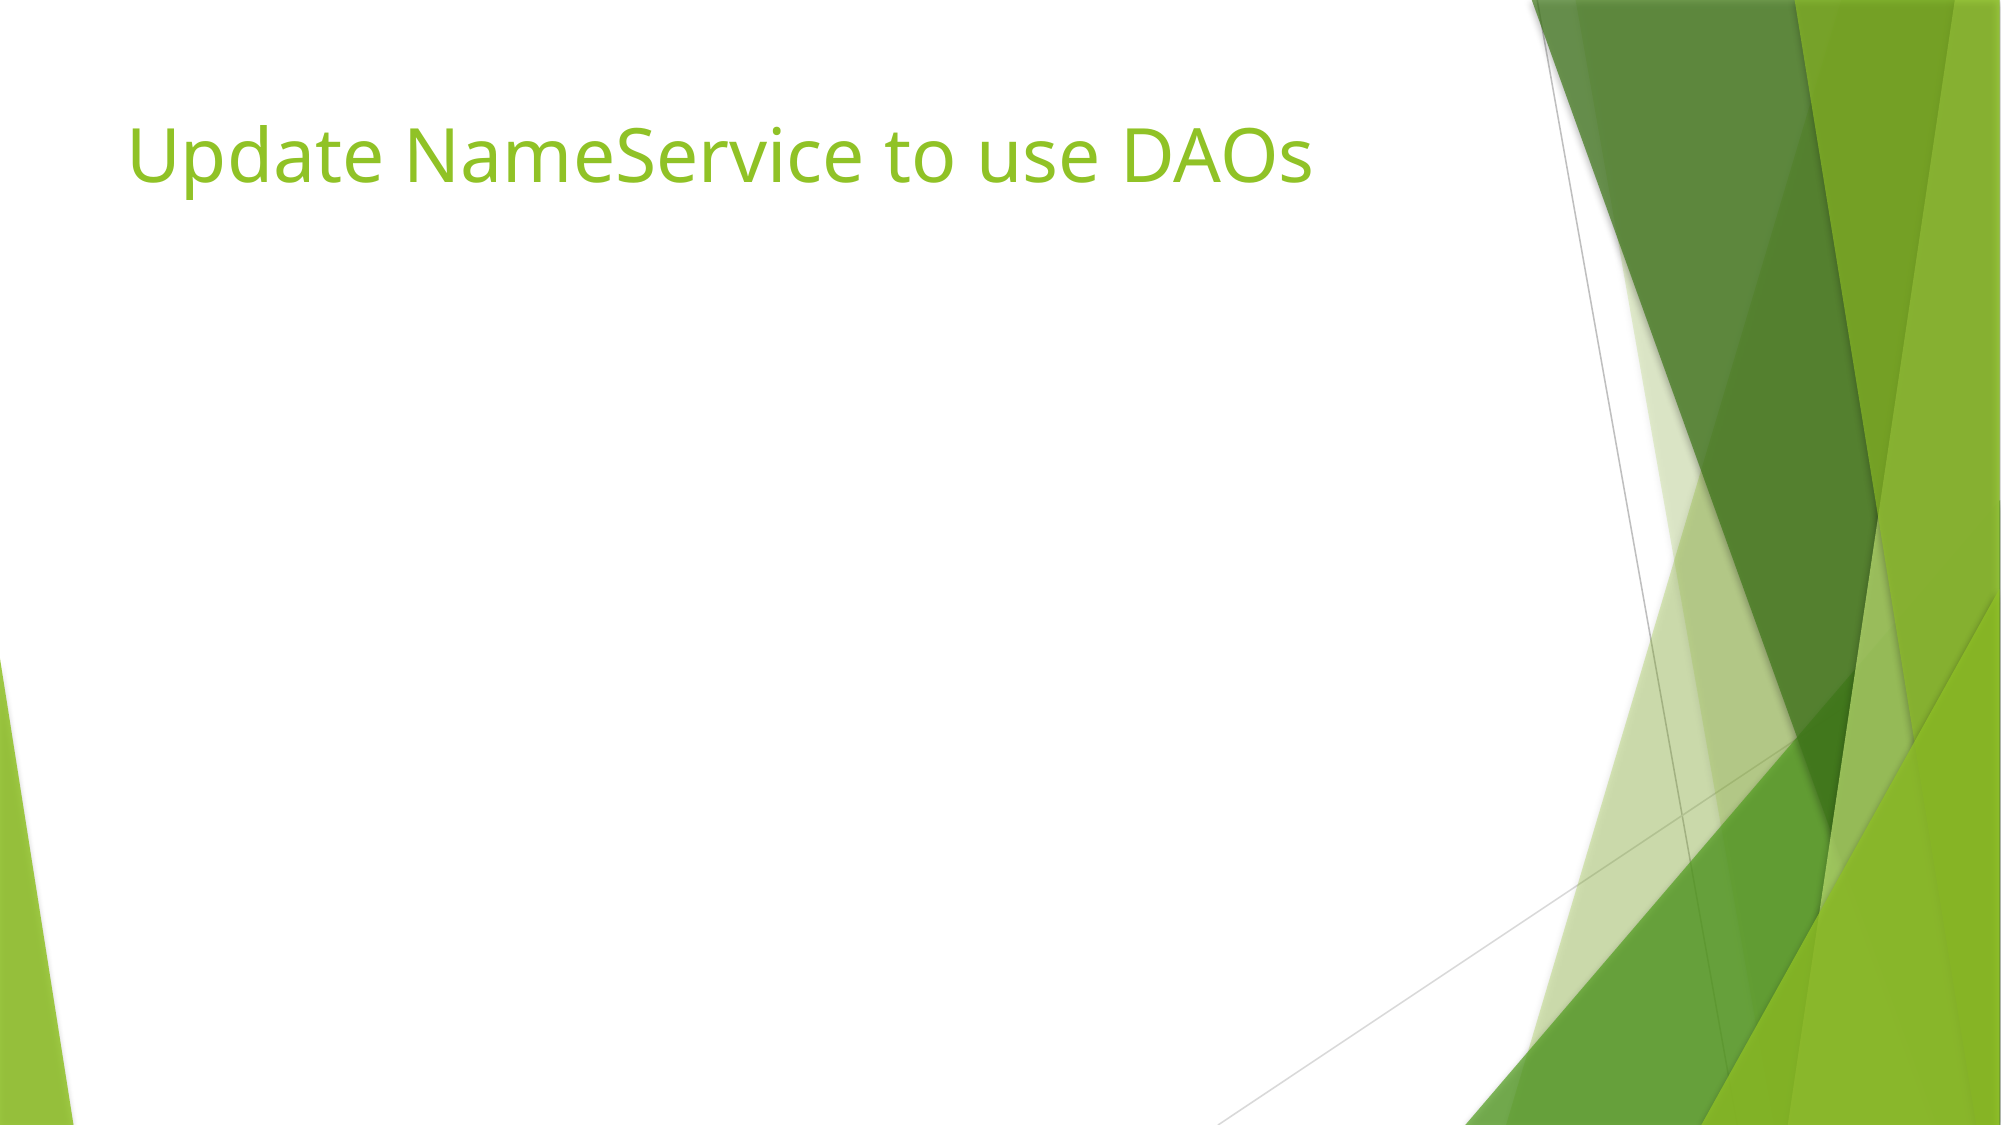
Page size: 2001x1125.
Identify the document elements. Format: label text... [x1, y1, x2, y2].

title Update NameService to use DAOs [111, 99, 1522, 317]
